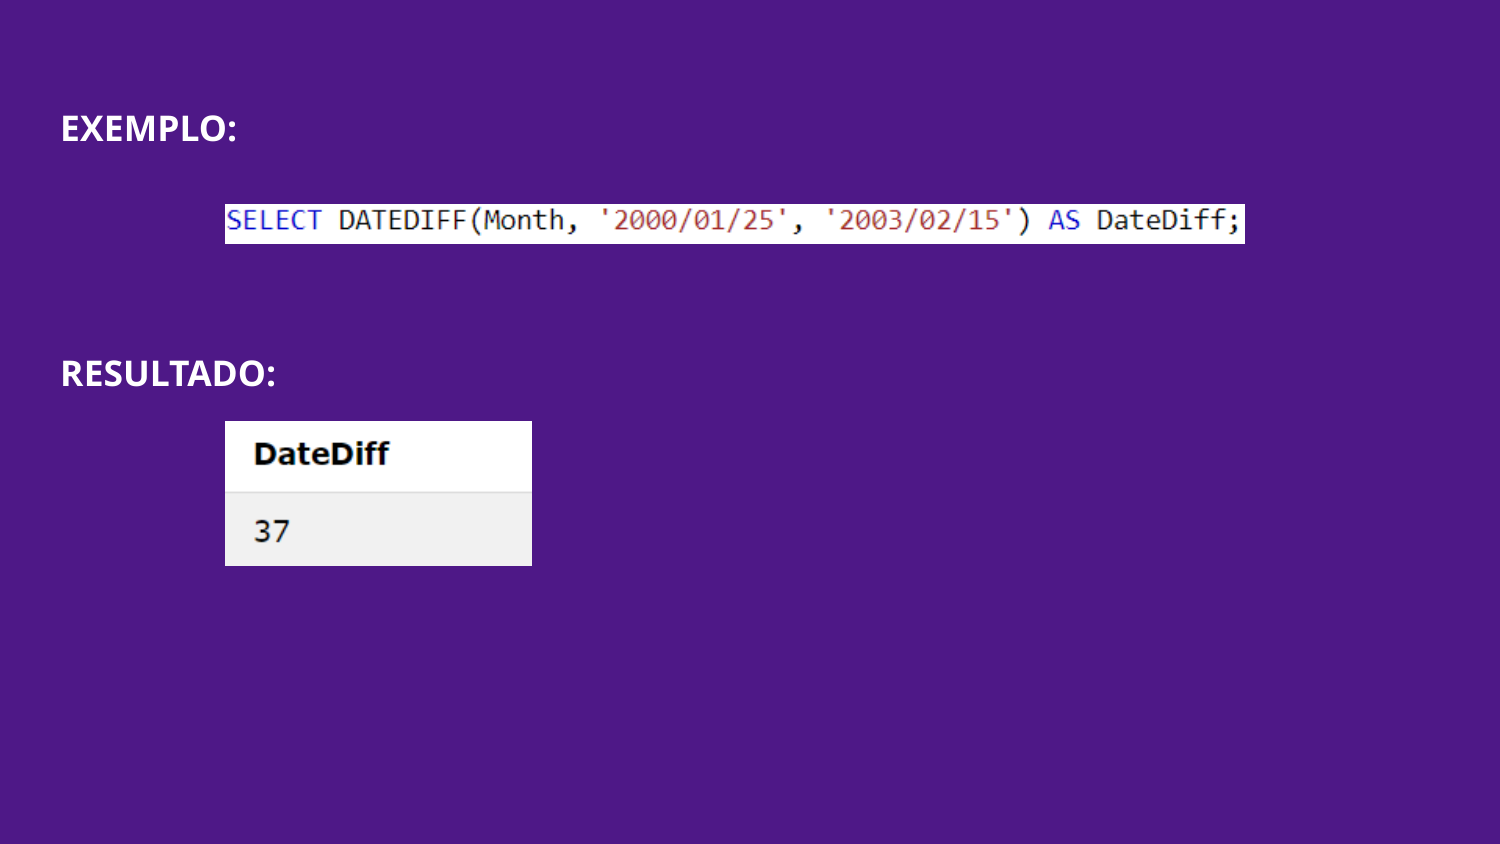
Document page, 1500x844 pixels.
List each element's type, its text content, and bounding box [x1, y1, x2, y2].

list EXEMPLO: RESULTADO: [0, 40, 1500, 601]
picture [225, 203, 1245, 244]
picture [225, 421, 533, 566]
